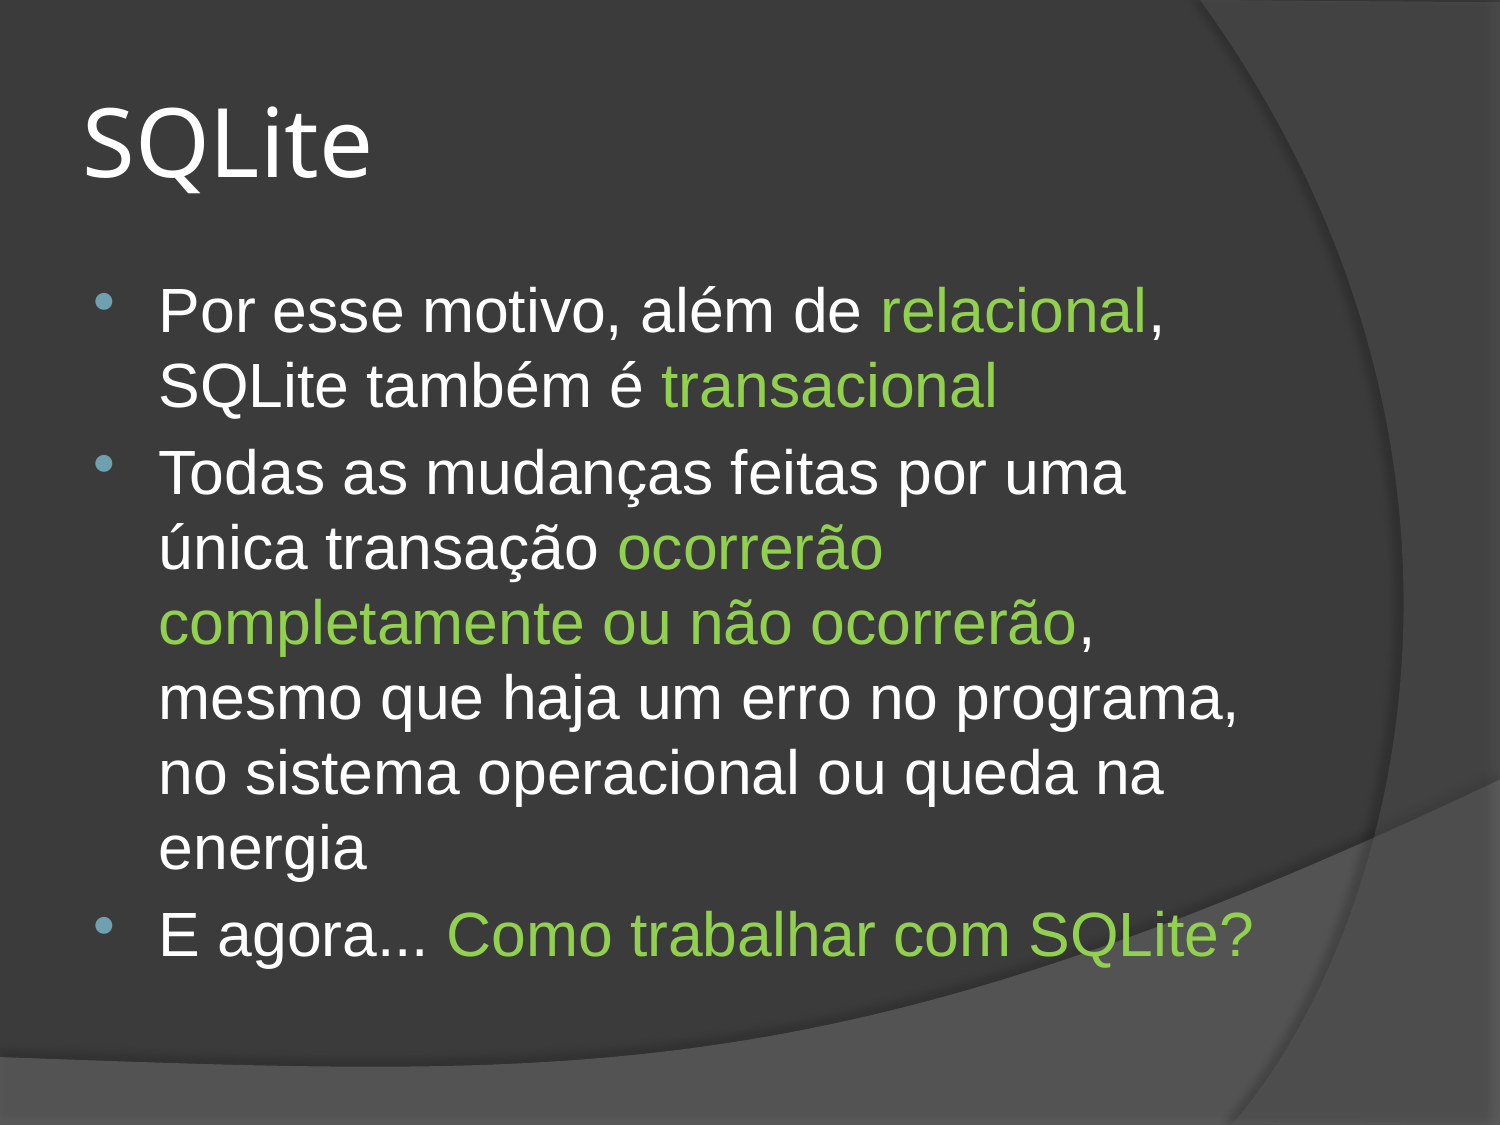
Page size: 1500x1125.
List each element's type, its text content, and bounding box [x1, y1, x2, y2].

list Por esse motivo, além de relacional, SQLite também é transacional Todas as mudanças feitas por uma única transação ocorrerão completamente ou não ocorrerão, mesmo que haja um erro no programa, no sistema operacional ou queda na energia E agora... Como trabalhar com SQLite? [75, 262, 1300, 1005]
title SQLite [75, 45, 1300, 233]
